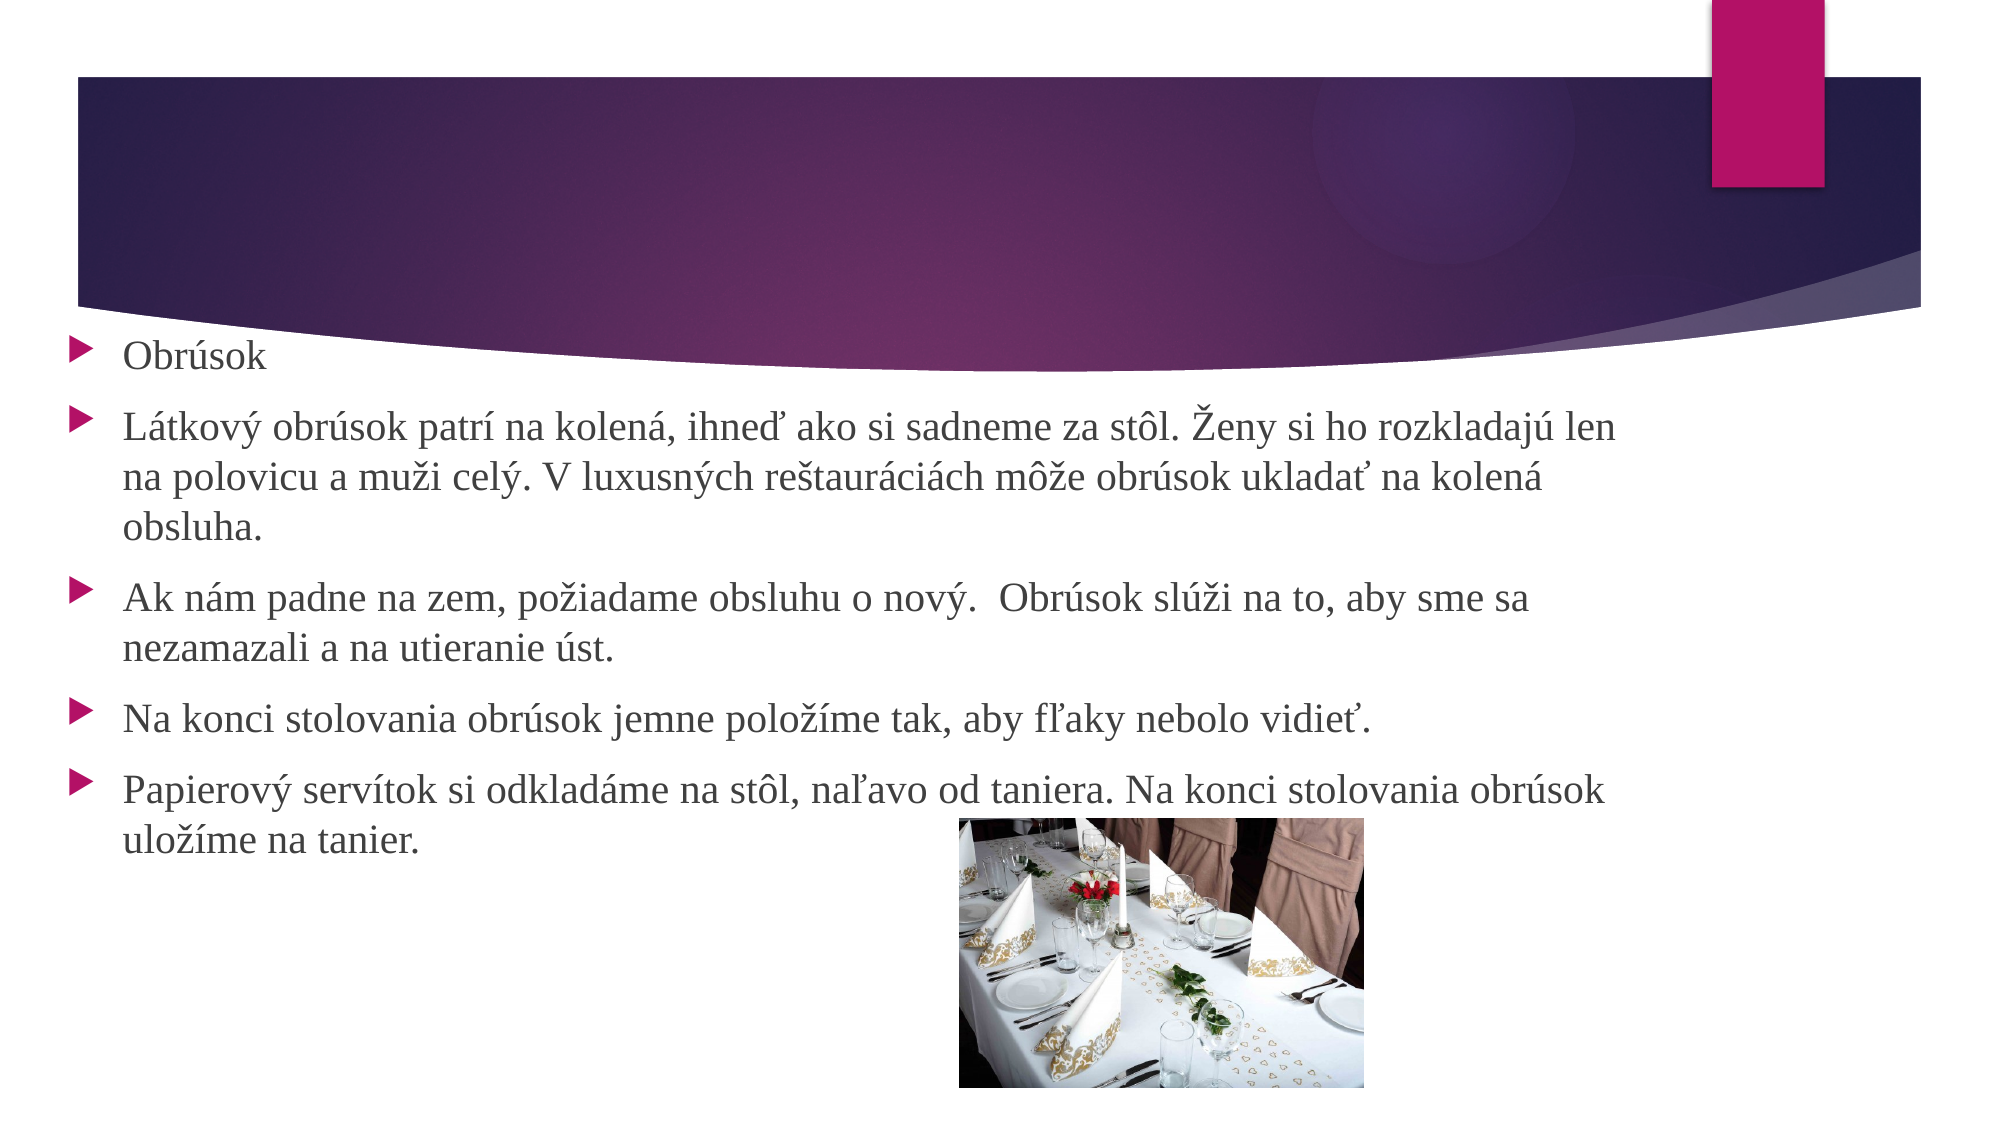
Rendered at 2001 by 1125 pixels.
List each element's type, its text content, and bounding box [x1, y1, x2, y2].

picture [959, 818, 1364, 1088]
list Obrúsok Látkový obrúsok patrí na kolená, ihneď ako si sadneme za stôl. Ženy si ho rozkladajú len na polovicu a muži celý. V luxusných reštauráciách môže obrúsok ukladať na kolená obsluha. Ak nám padne na zem, požiadame obsluhu o nový. Obrúsok slúži na to, aby sme sa nezamazali a na utieranie úst. Na konci stolovania obrúsok jemne položíme tak, aby fľaky nebolo vidieť. Papierový servítok si odkladáme na stôl, naľavo od taniera. Na konci stolovania obrúsok uložíme na tanier. [51, 320, 1638, 909]
